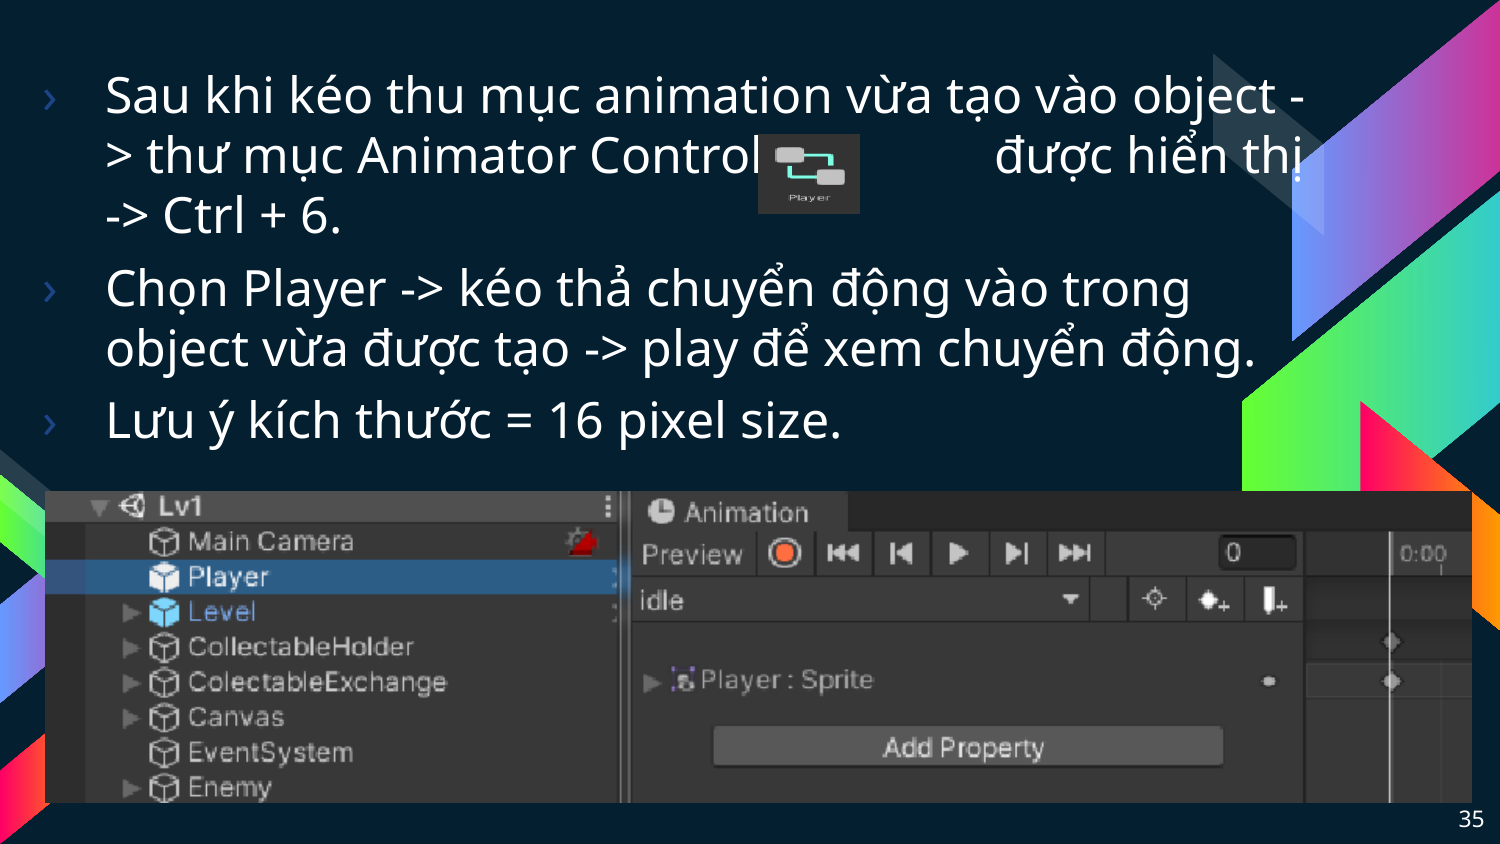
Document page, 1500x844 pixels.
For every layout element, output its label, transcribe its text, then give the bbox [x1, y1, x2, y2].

list Sau khi kéo thu mục animation vừa tạo vào object -> thư mục Animator Controller được hiển thị -> Ctrl + 6. Chọn Player -> kéo thả chuyển động vào trong object vừa được tạo -> play để xem chuyển động. Lưu ý kích thước = 16 pixel size. [15, 48, 1327, 503]
picture [758, 133, 860, 215]
picture [44, 491, 1472, 803]
slide_number 35 [1403, 789, 1500, 844]
